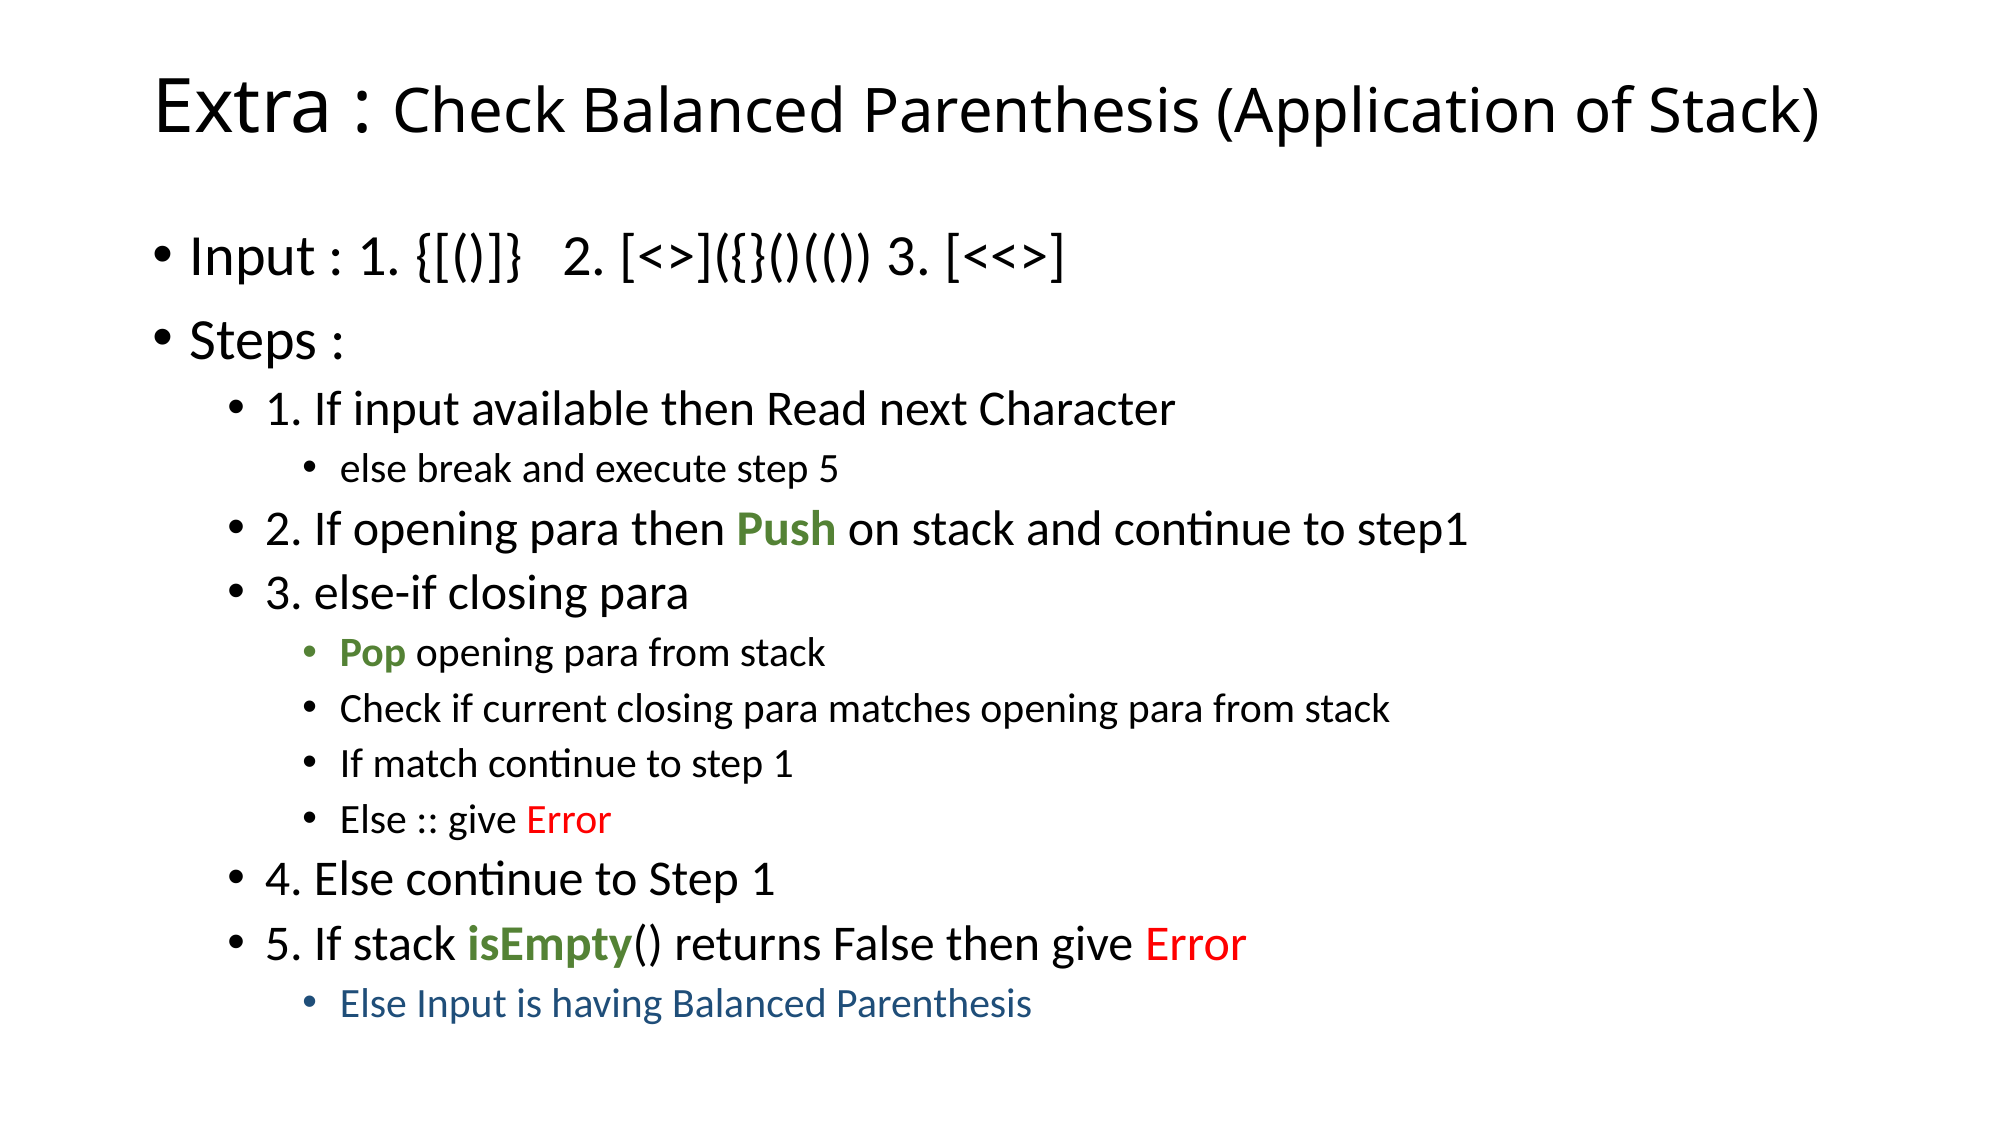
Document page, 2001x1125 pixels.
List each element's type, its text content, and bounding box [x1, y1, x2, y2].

title Extra : Check Balanced Parenthesis (Application of Stack) [137, 52, 1863, 165]
list Input : 1. {[()]} 2. [<>]({}()(()) 3. [<<>] Steps : 1. If input available then Read next Character else break and execute step 5 2. If opening para then Push on stack and continue to step1 3. else-if closing para Pop opening para from stack Check if current closing para matches opening para from stack If match continue to step 1 Else :: give Error 4. Else continue to Step 1 5. If stack isEmpty() returns False then give Error Else Input is having Balanced Parenthesis [137, 217, 1863, 1047]
